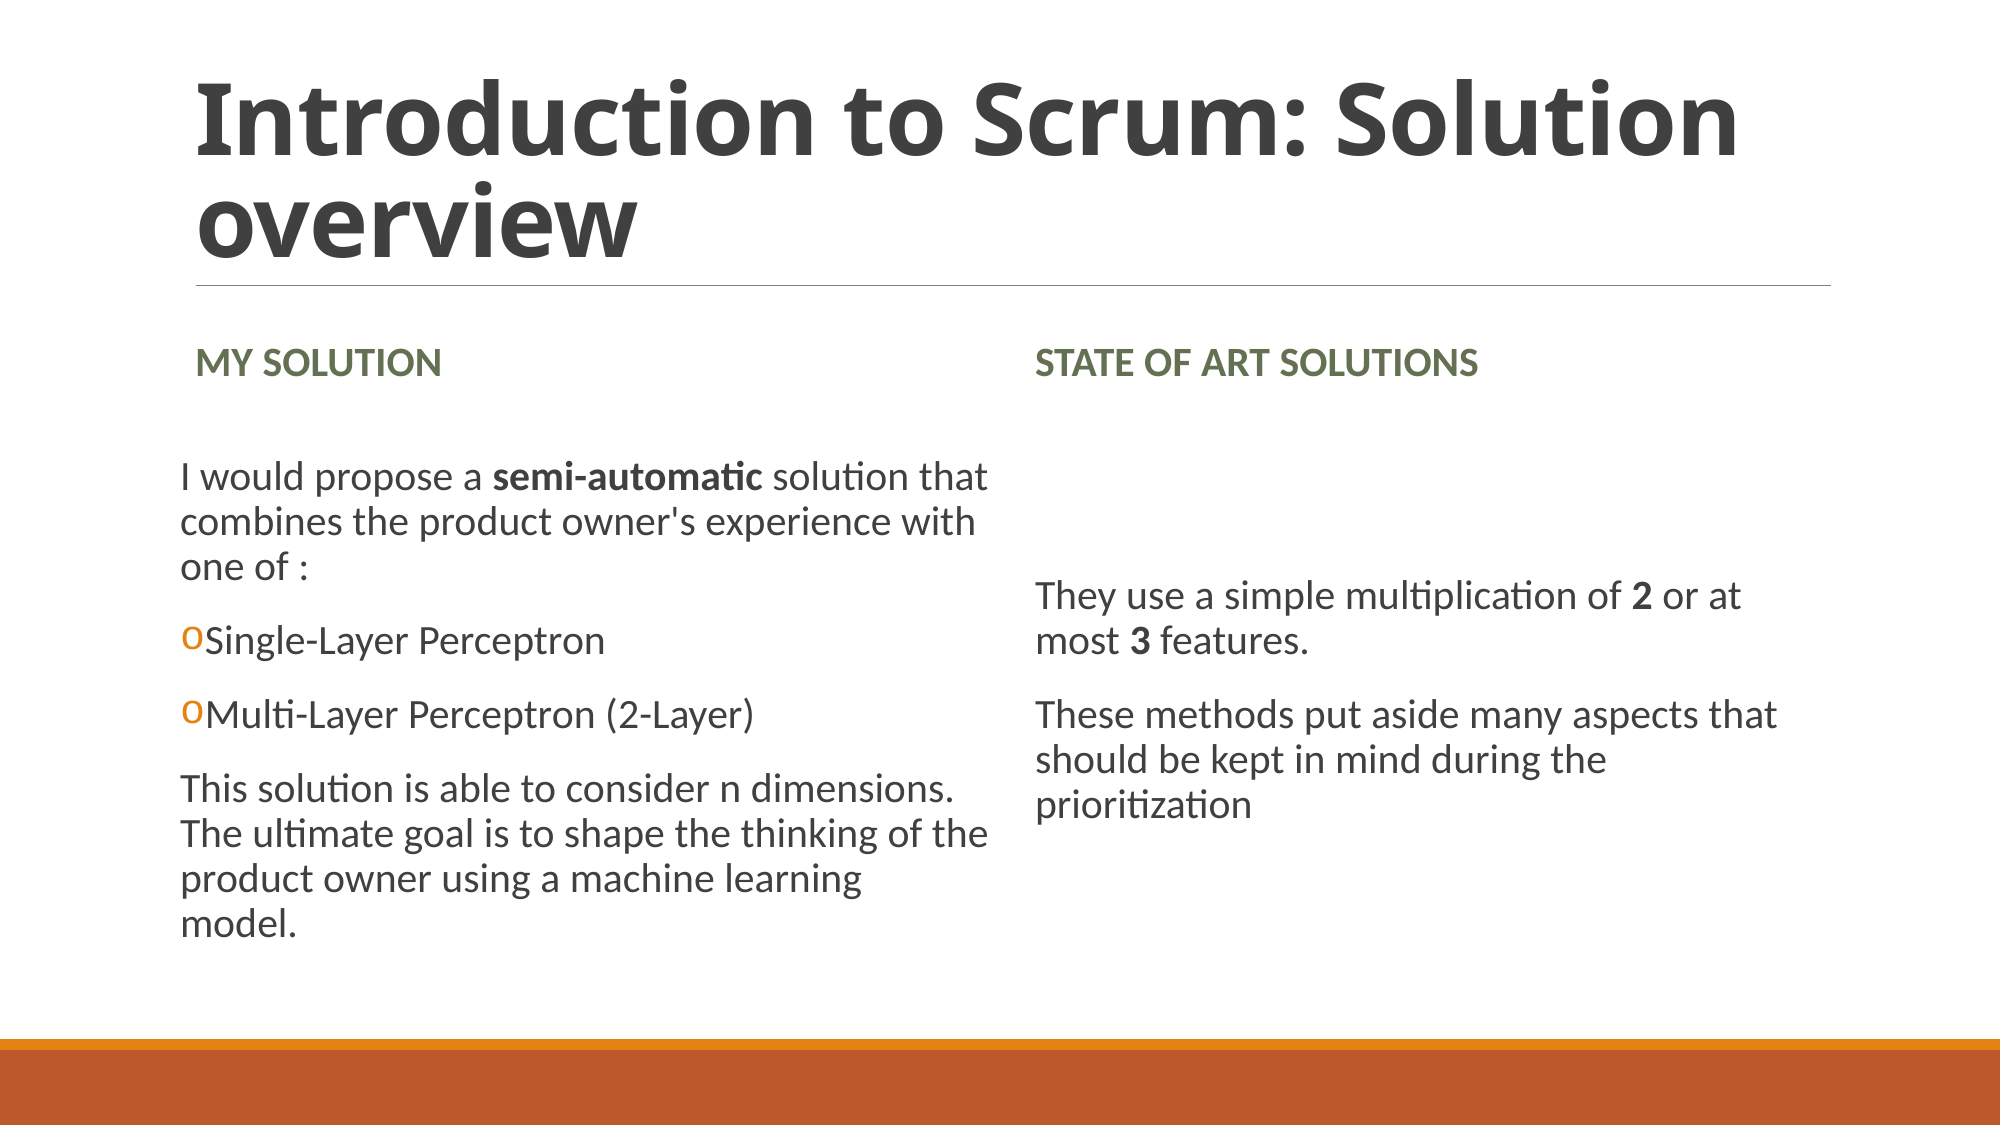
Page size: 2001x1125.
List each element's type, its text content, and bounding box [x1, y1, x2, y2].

list They use a simple multiplication of 2 or at most 3 features. These methods put aside many aspects that should be kept in mind during the prioritization [1020, 423, 1830, 978]
title Introduction to Scrum: Solution overview [180, 47, 1830, 285]
list State of art solutionS [1020, 302, 1830, 423]
list I would propose a semi-automatic solution that combines the product owner's experience with one of : Single-Layer Perceptron Multi-Layer Perceptron (2-Layer) This solution is able to consider n dimensions. The ultimate goal is to shape the thinking of the product owner using a machine learning model. [180, 423, 990, 978]
list My solution [180, 302, 990, 423]
